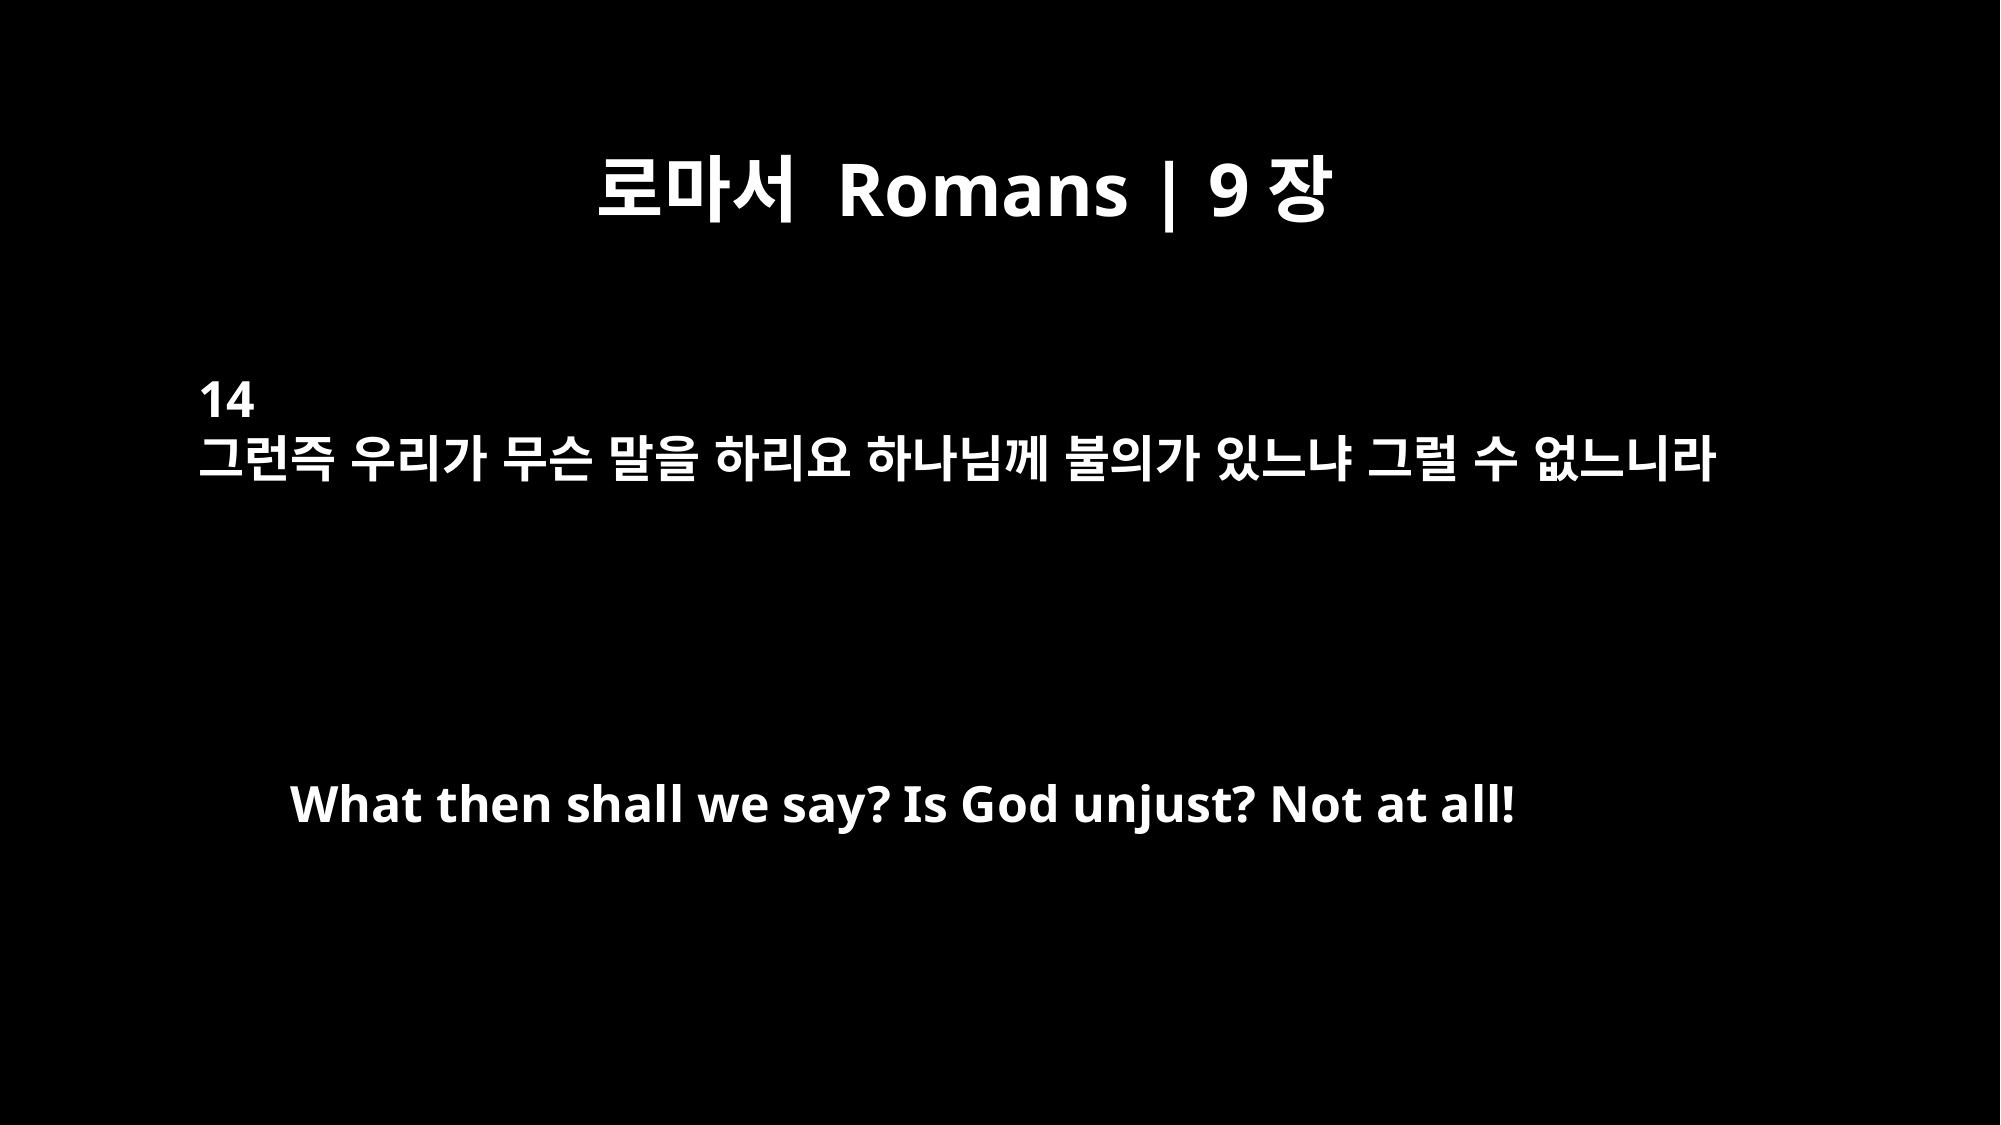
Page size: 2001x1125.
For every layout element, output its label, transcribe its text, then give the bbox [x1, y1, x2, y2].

text_box What then shall we say? Is God unjust? Not at all! [275, 764, 1532, 840]
text_box 로마서 Romans | 9장 [582, 136, 1350, 239]
text_box 14 그런즉 우리가 무슨 말을 하리요 하나님께 불의가 있느냐 그럴 수 없느니라 [183, 359, 1734, 495]
